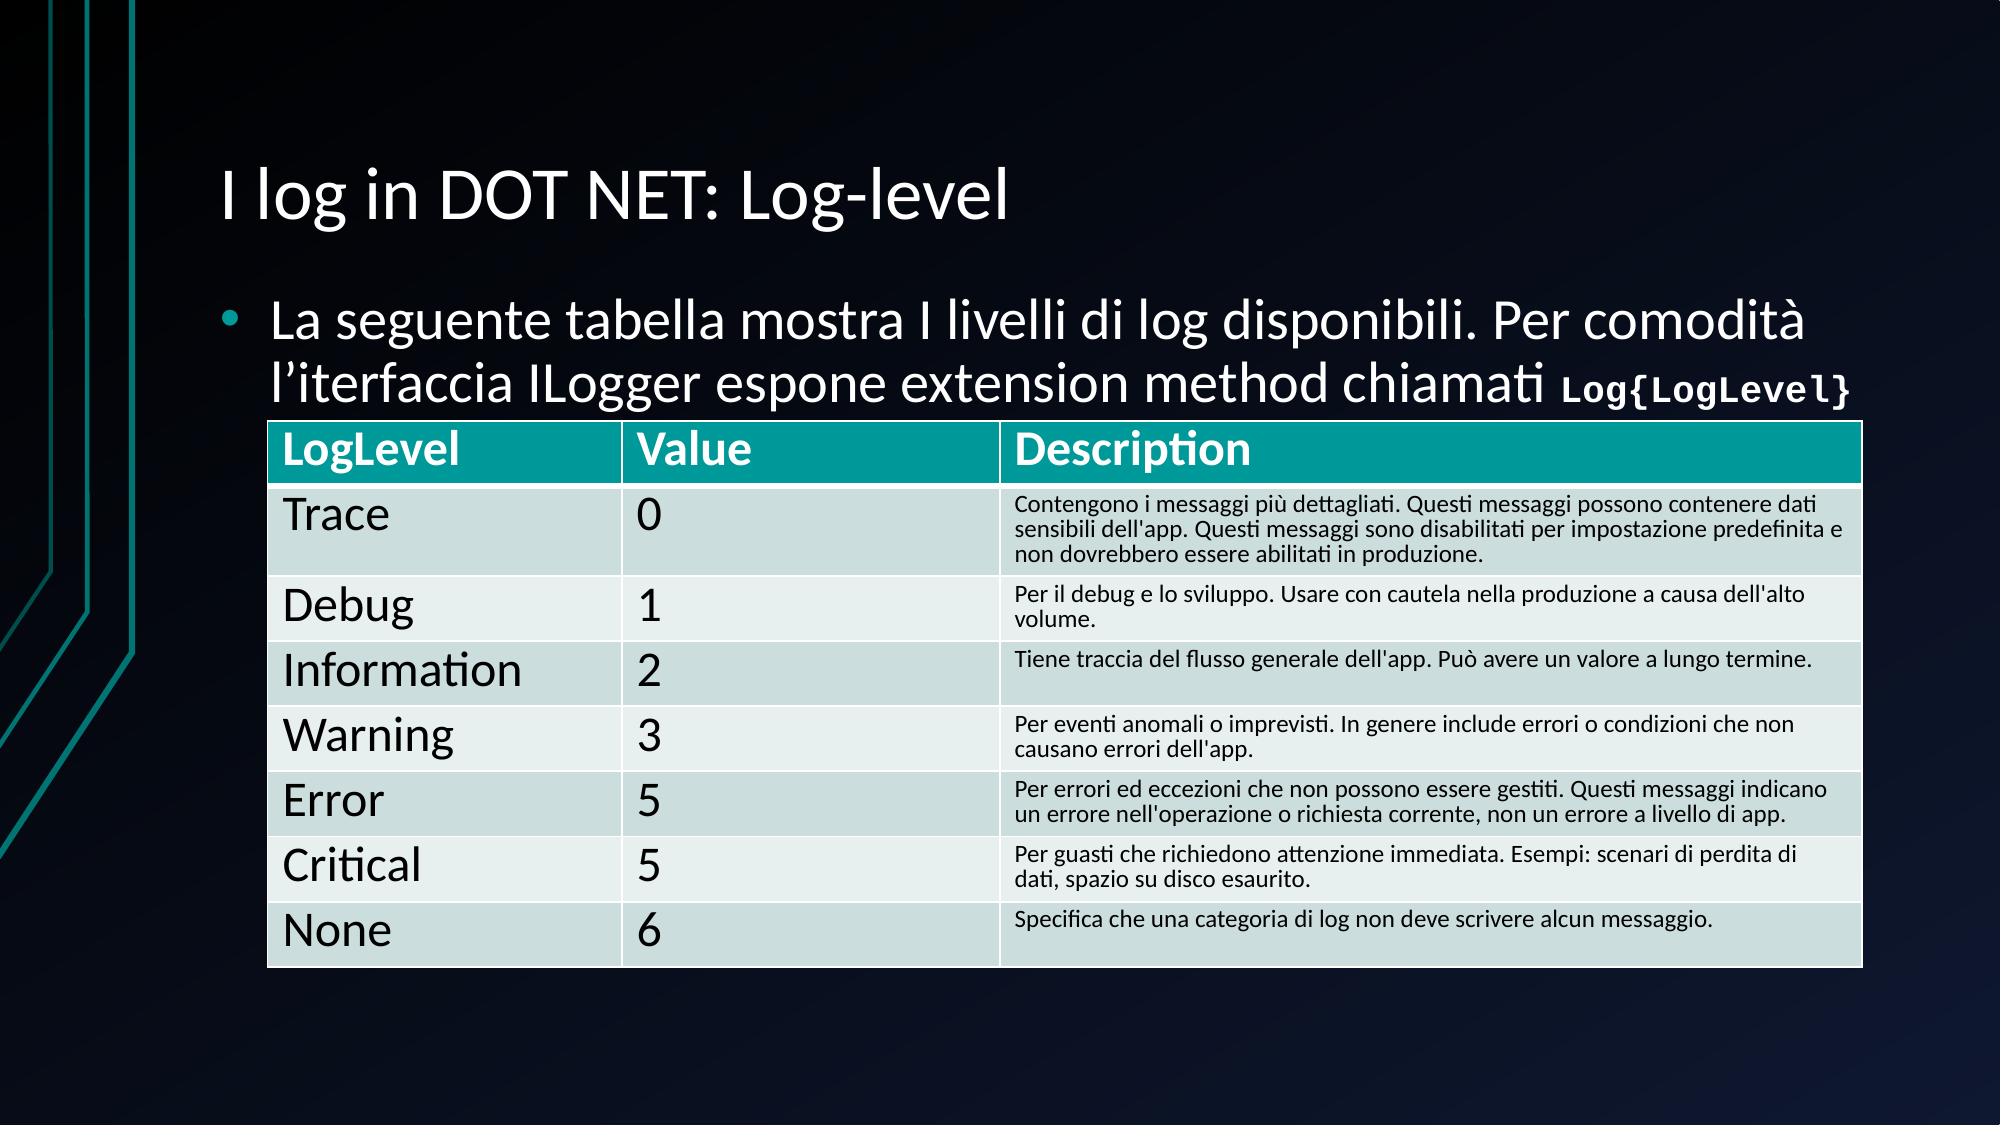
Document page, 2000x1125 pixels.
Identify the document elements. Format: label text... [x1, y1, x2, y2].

table_cell 5 [623, 772, 999, 836]
table_cell 0 [623, 489, 999, 575]
table_cell Critical [268, 837, 621, 901]
table_cell 1 [623, 577, 999, 640]
table_cell Per il debug e lo sviluppo. Usare con cautela nella produzione a causa dell'alto volume. [1001, 577, 1861, 640]
table_header Description [1001, 422, 1861, 483]
table_cell None [268, 903, 621, 966]
title I log in DOT NET: Log-level [199, 45, 1900, 246]
table_cell 2 [623, 642, 999, 705]
table_cell Warning [268, 707, 621, 770]
table_cell Tiene traccia del flusso generale dell'app. Può avere un valore a lungo termine. [1001, 642, 1861, 705]
table_cell Contengono i messaggi più dettagliati. Questi messaggi possono contenere dati sensibili dell'app. Questi messaggi sono disabilitati per impostazione predefinita e non dovrebbero essere abilitati in produzione. [1001, 489, 1861, 575]
table_cell Information [268, 642, 621, 705]
table_cell Per eventi anomali o imprevisti. In genere include errori o condizioni che non causano errori dell'app. [1001, 707, 1861, 770]
table_header LogLevel [268, 422, 621, 483]
list La seguente tabella mostra I livelli di log disponibili. Per comodità l’iterfaccia ILogger espone extension method chiamati Log{LogLevel} [199, 279, 1900, 1012]
table_cell Specifica che una categoria di log non deve scrivere alcun messaggio. [1001, 903, 1861, 966]
table_cell Trace [268, 489, 621, 575]
table_cell Debug [268, 577, 621, 640]
table_cell 3 [623, 707, 999, 770]
table_cell Per guasti che richiedono attenzione immediata. Esempi: scenari di perdita di dati, spazio su disco esaurito. [1001, 837, 1861, 901]
table_cell Error [268, 772, 621, 836]
table_header Value [623, 422, 999, 483]
table_cell Per errori ed eccezioni che non possono essere gestiti. Questi messaggi indicano un errore nell'operazione o richiesta corrente, non un errore a livello di app. [1001, 772, 1861, 836]
table_cell 5 [623, 837, 999, 901]
table_cell 6 [623, 903, 999, 966]
